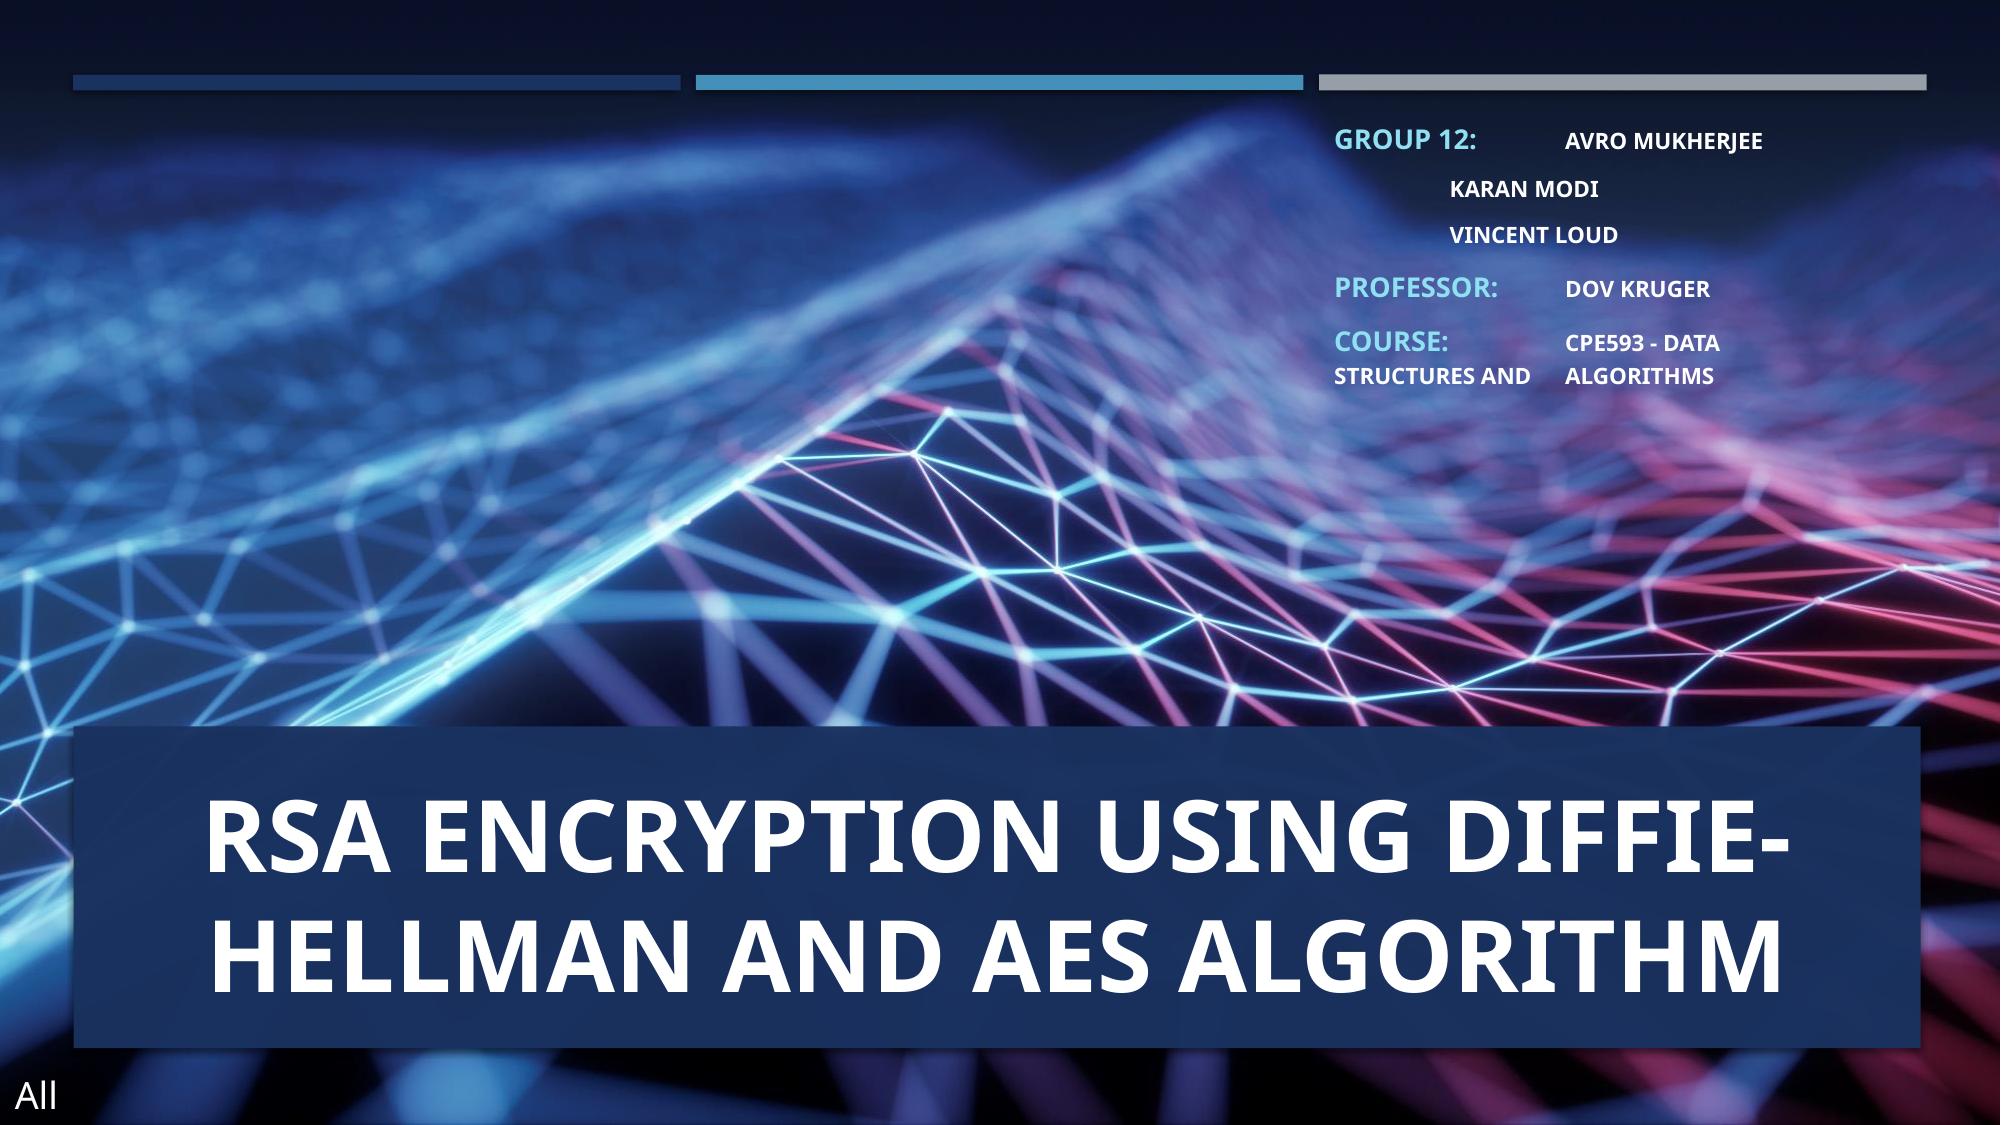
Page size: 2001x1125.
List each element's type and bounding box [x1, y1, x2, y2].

text_box [72, 73, 1928, 92]
picture [0, 0, 2000, 1125]
